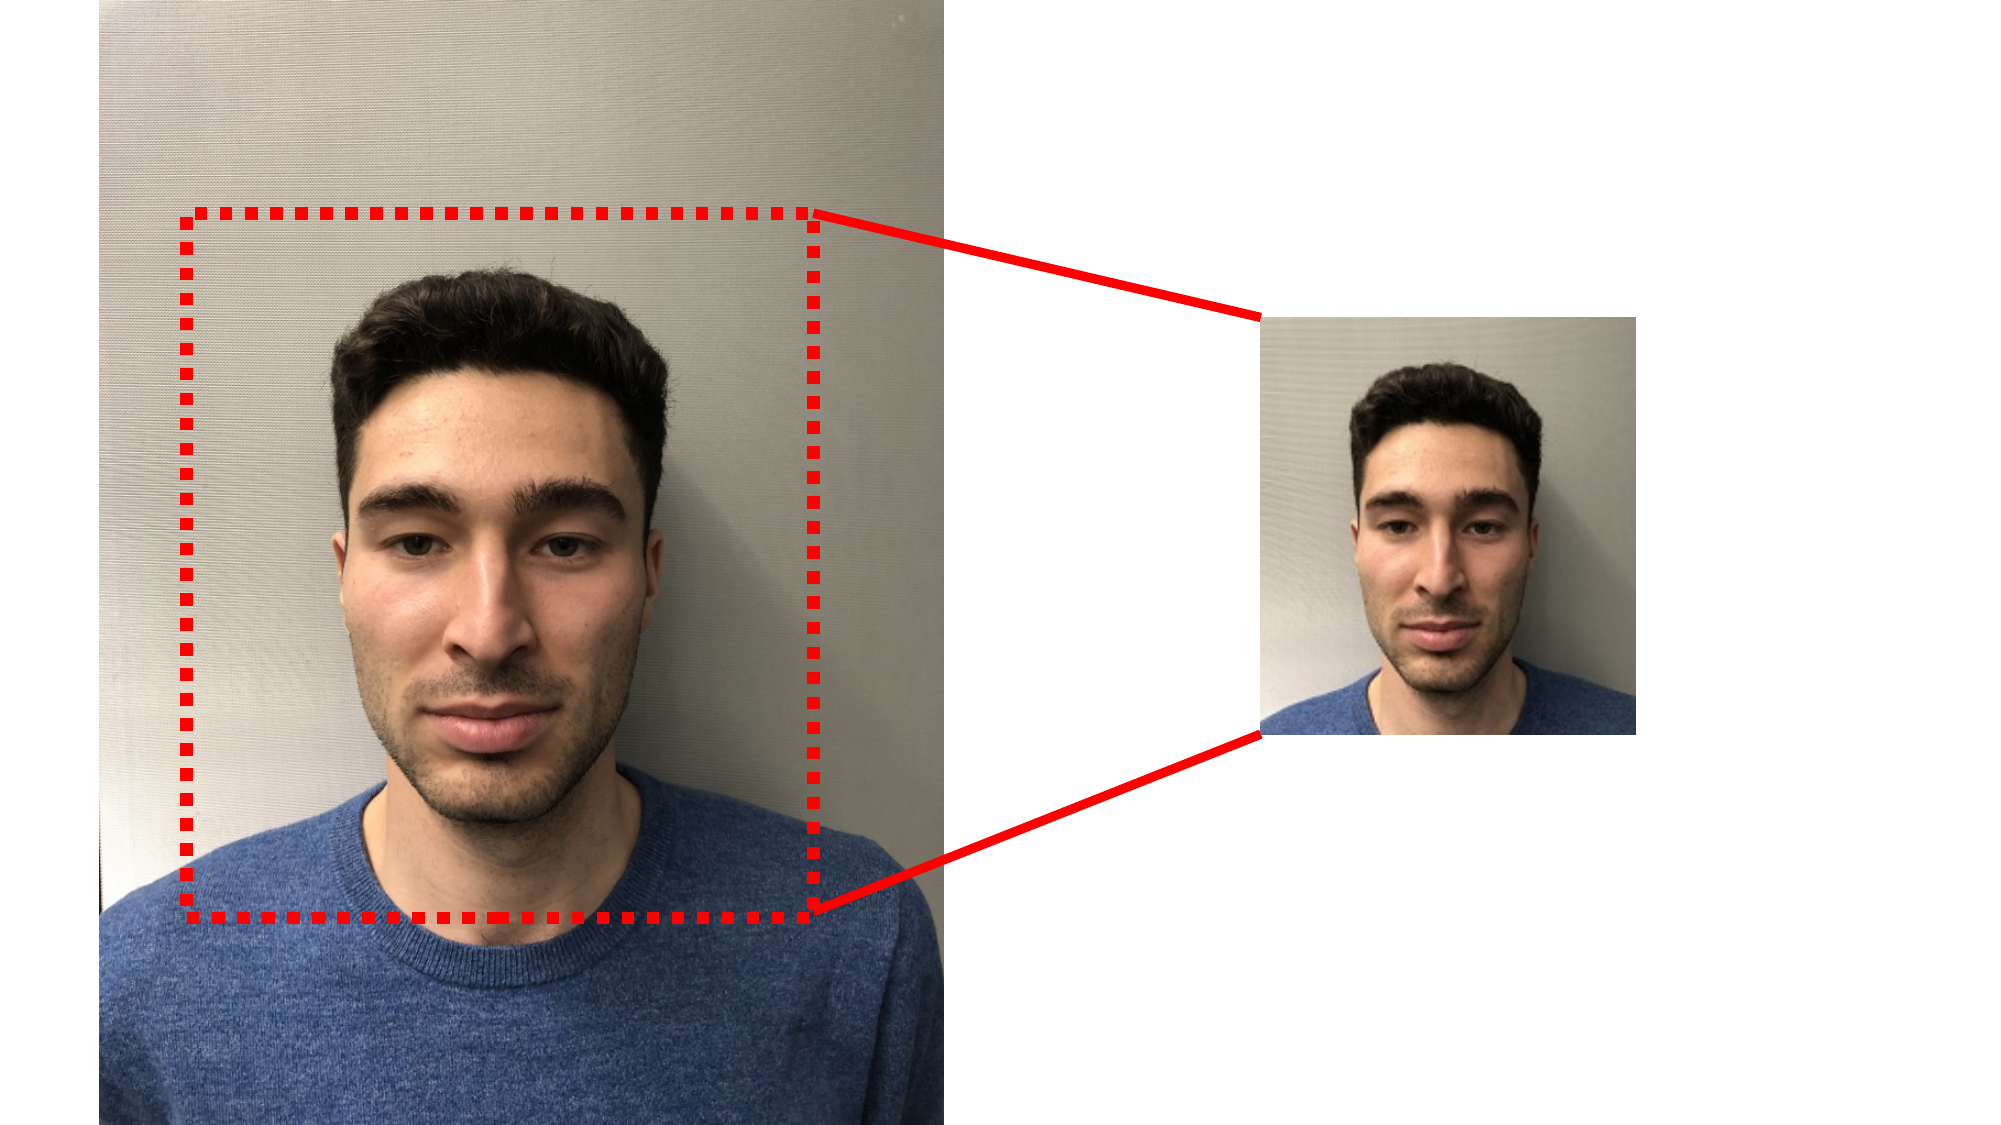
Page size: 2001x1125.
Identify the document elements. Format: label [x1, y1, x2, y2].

text_box [99, 0, 1636, 1125]
